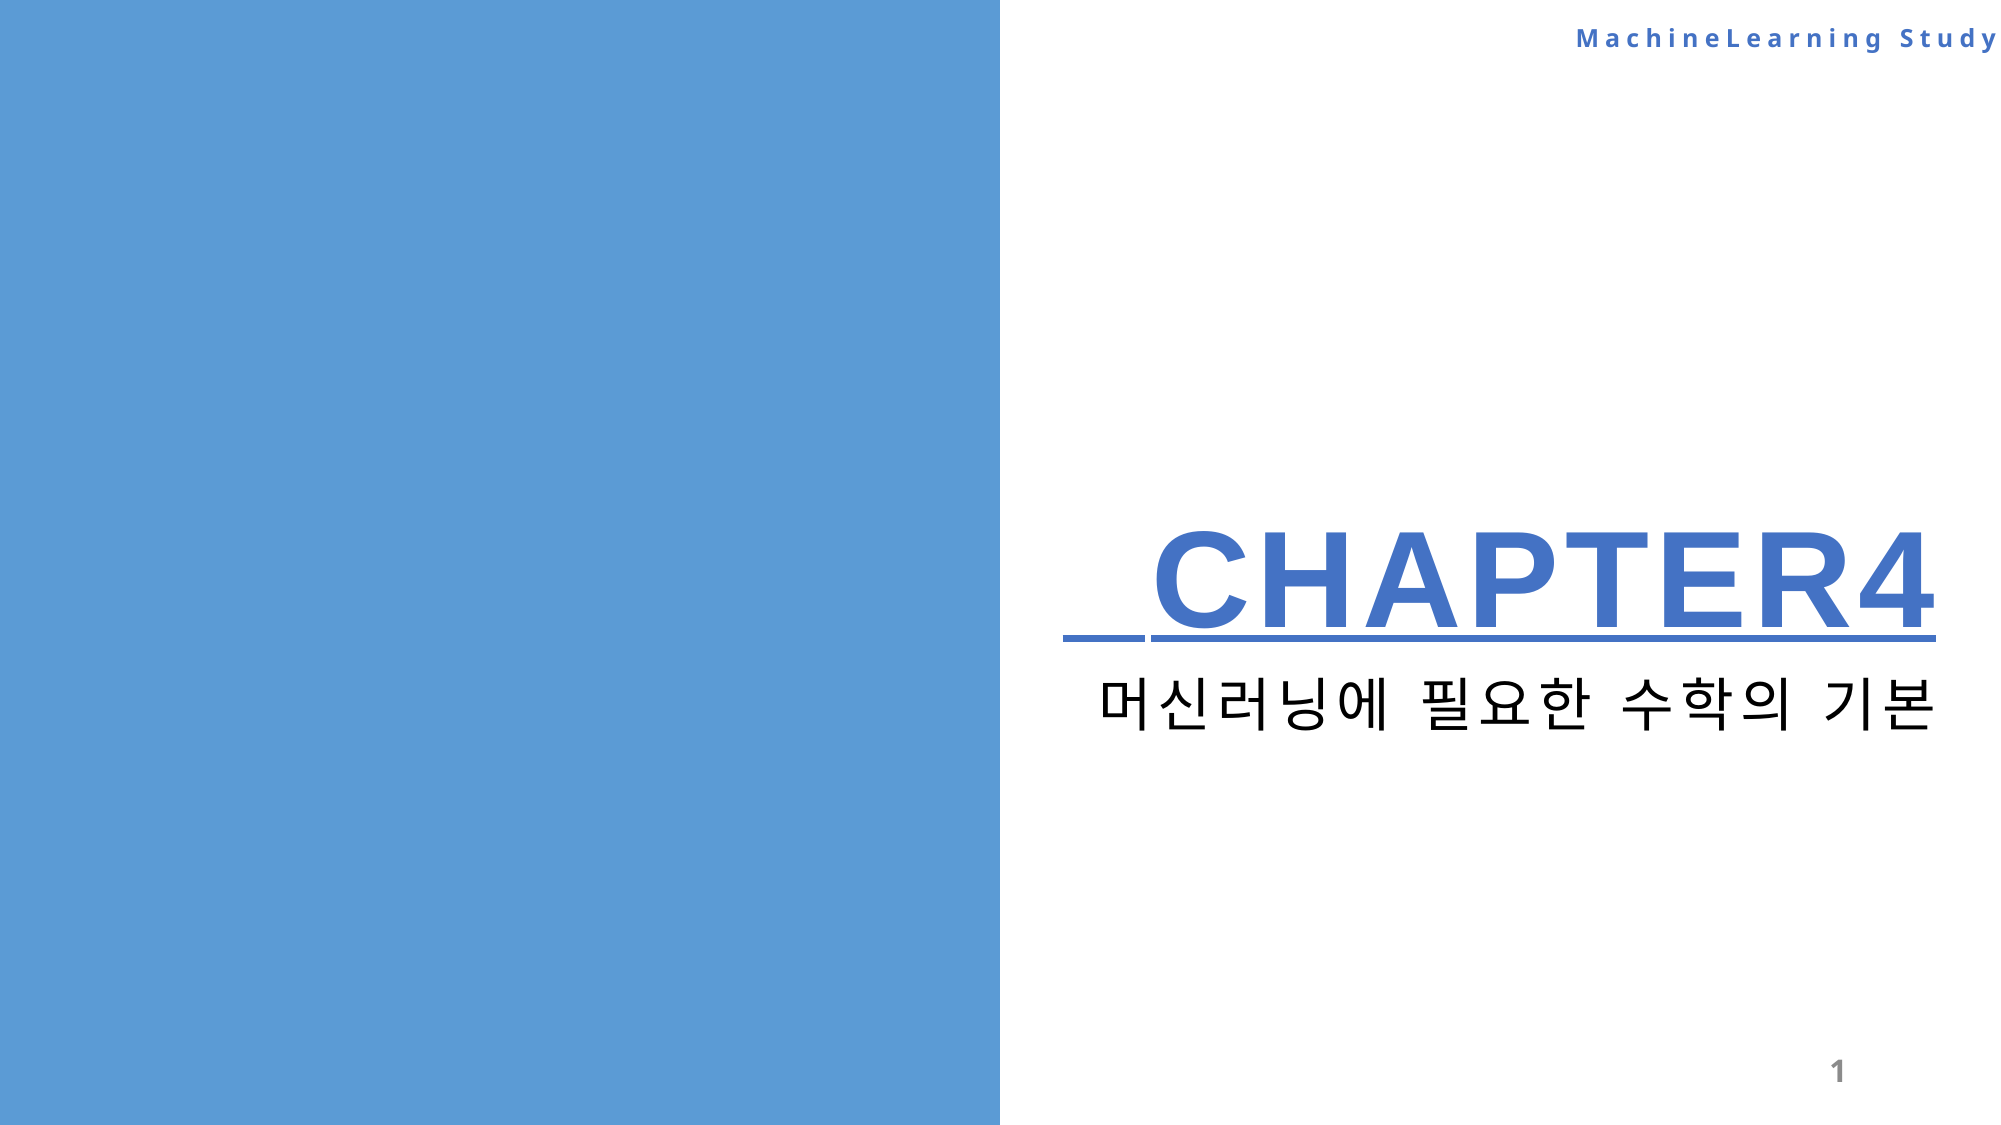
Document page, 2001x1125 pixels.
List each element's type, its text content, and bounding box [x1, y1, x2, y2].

text_box MachineLearning Study [1560, 0, 2000, 60]
text_box [0, 0, 1001, 1125]
slide_number 1 [1412, 1042, 1863, 1103]
text_box CHAPTER4 머신러닝에 필요한 수학의 기본 [639, 449, 1952, 746]
